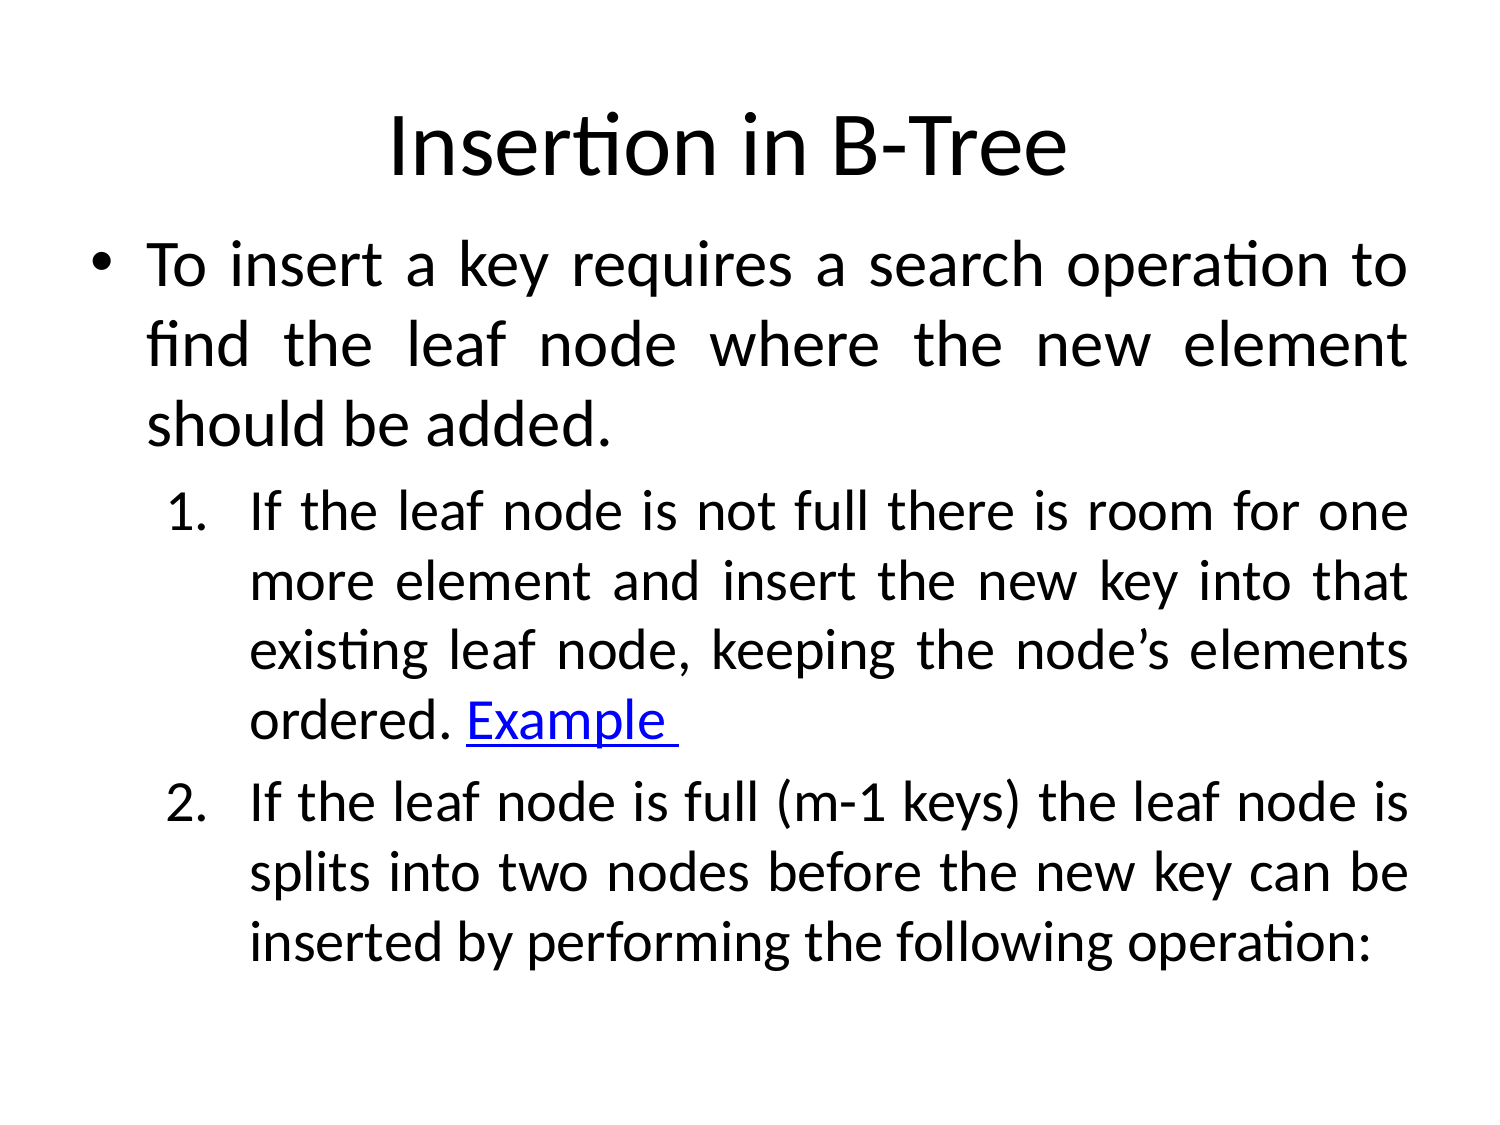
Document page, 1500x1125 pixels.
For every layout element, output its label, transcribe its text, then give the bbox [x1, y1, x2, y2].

list To insert a key requires a search operation to find the leaf node where the new element should be added. If the leaf node is not full there is room for one more element and insert the new key into that existing leaf node, keeping the node’s elements ordered. Example If the leaf node is full (m-1 keys) the leaf node is splits into two nodes before the new key can be inserted by performing the following operation: [75, 212, 1425, 1050]
title Insertion in B-Tree [75, 45, 1425, 212]
